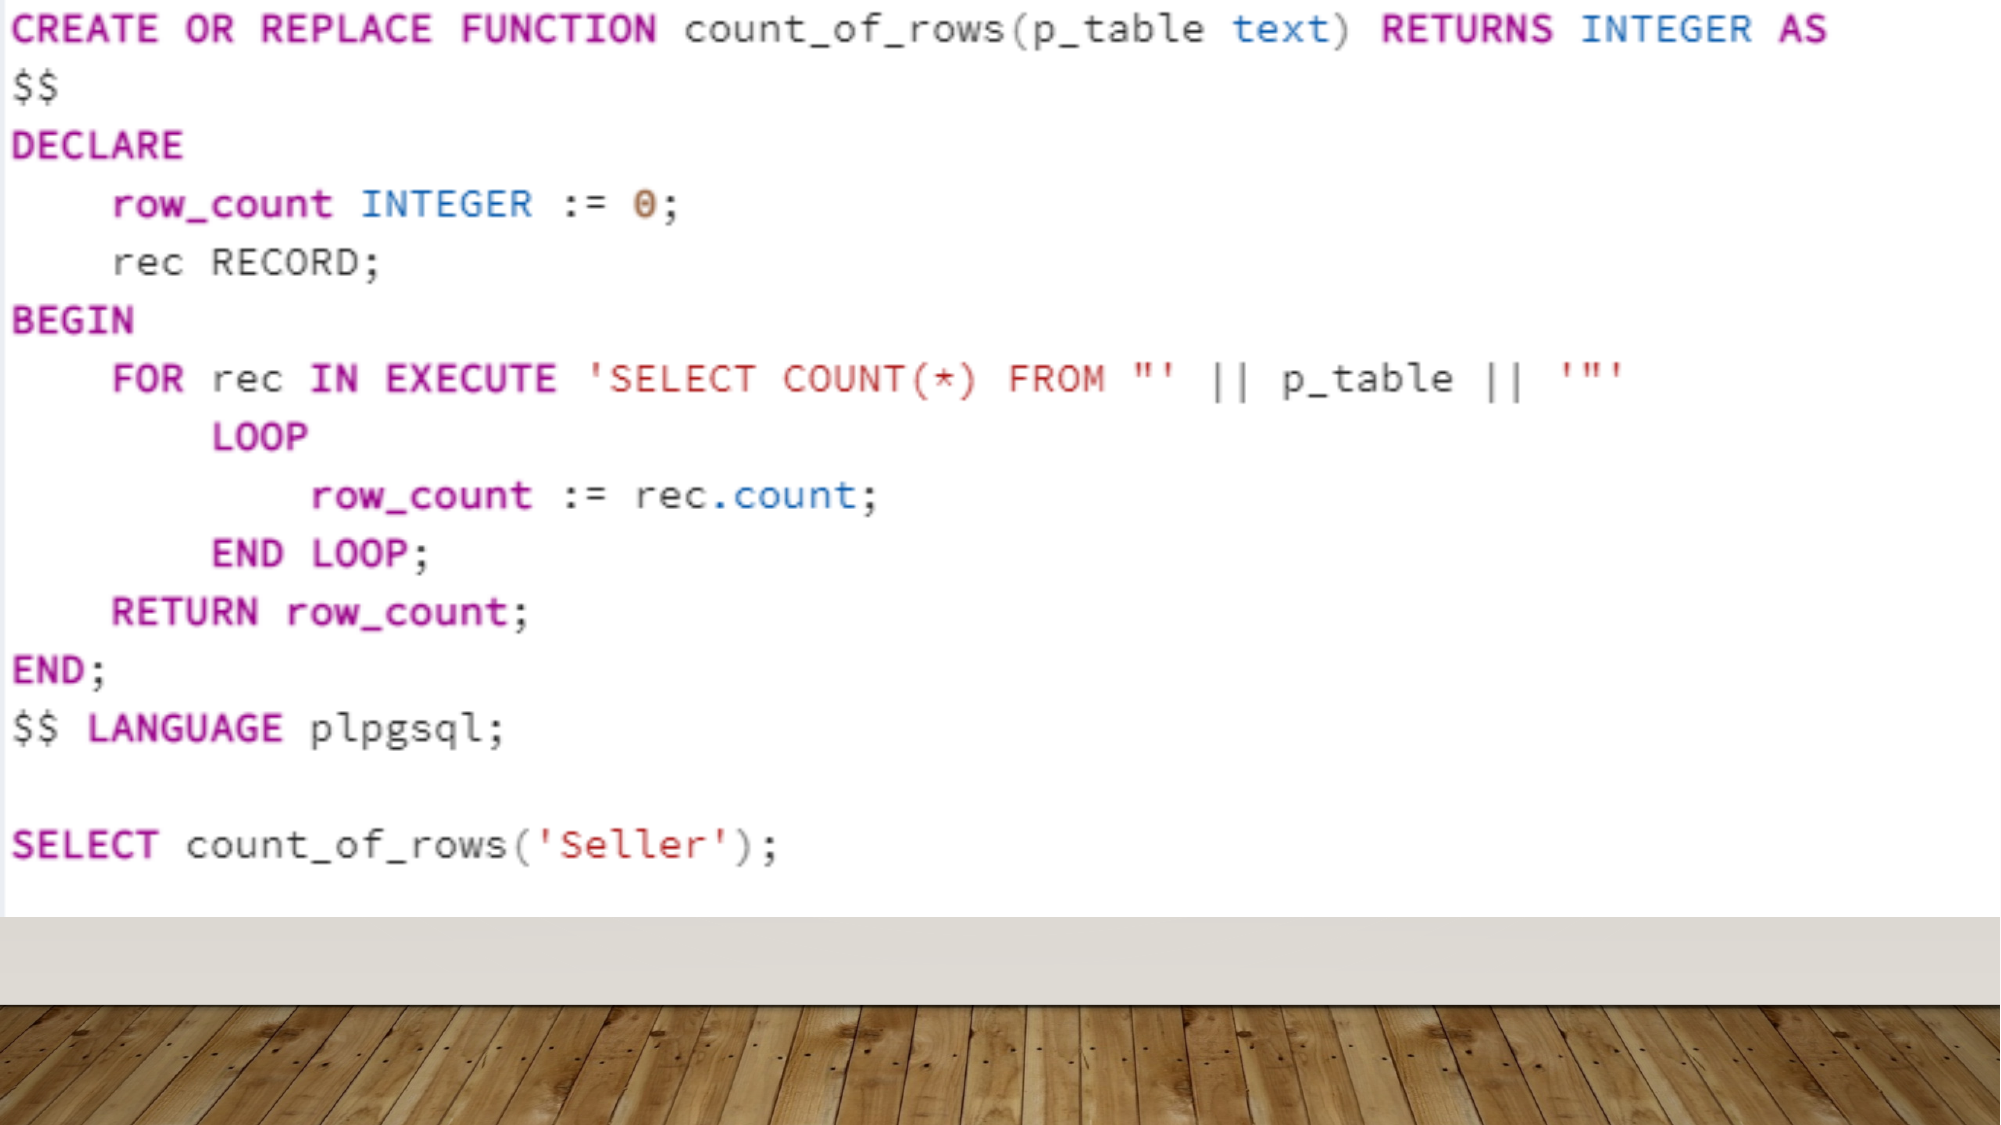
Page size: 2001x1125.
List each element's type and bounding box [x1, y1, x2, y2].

picture [0, 1005, 2000, 1125]
list [0, 0, 2000, 918]
